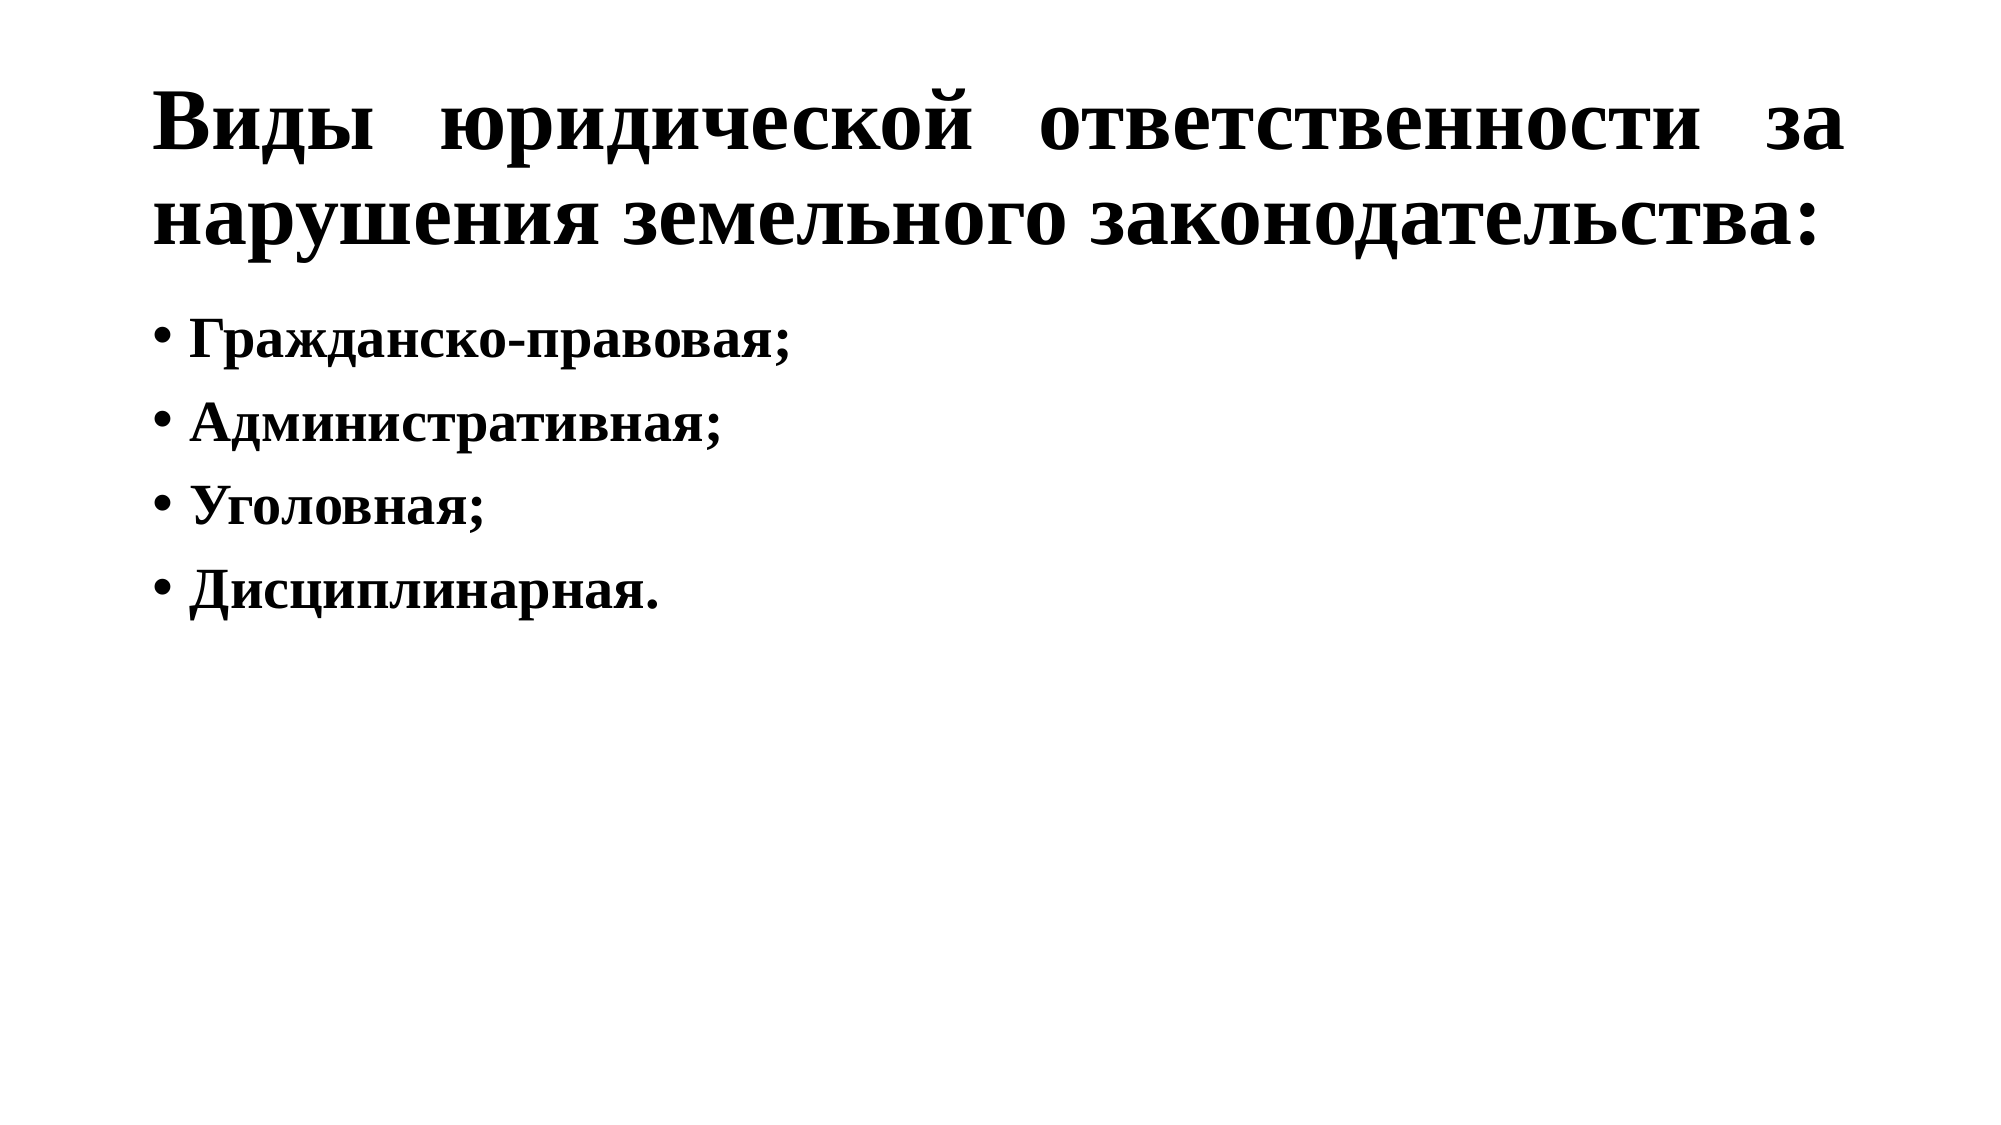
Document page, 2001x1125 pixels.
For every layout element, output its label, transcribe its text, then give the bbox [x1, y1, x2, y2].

title Виды юридической ответственности за нарушения земельного законодательства: [137, 59, 1863, 278]
list Гражданско-правовая; Административная; Уголовная; Дисциплинарная. [137, 299, 1863, 1014]
